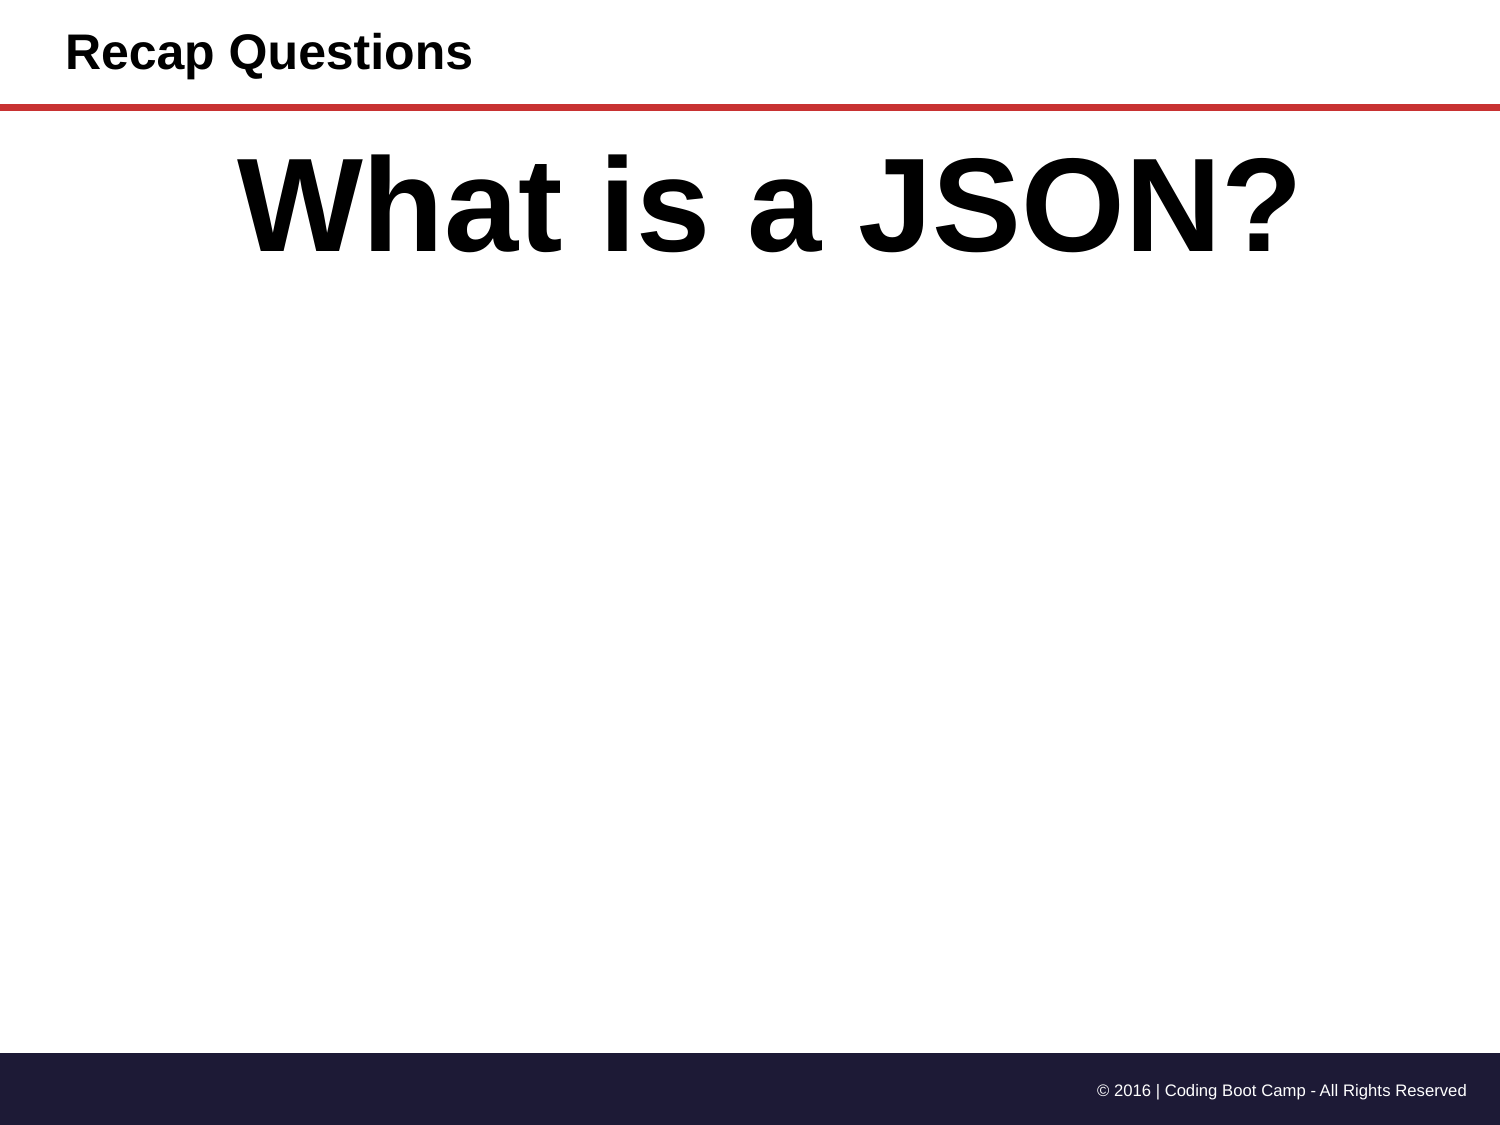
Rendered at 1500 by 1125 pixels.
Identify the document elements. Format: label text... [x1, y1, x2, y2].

text_box What is a JSON? [47, 128, 1456, 327]
title Recap Questions [50, 0, 948, 108]
